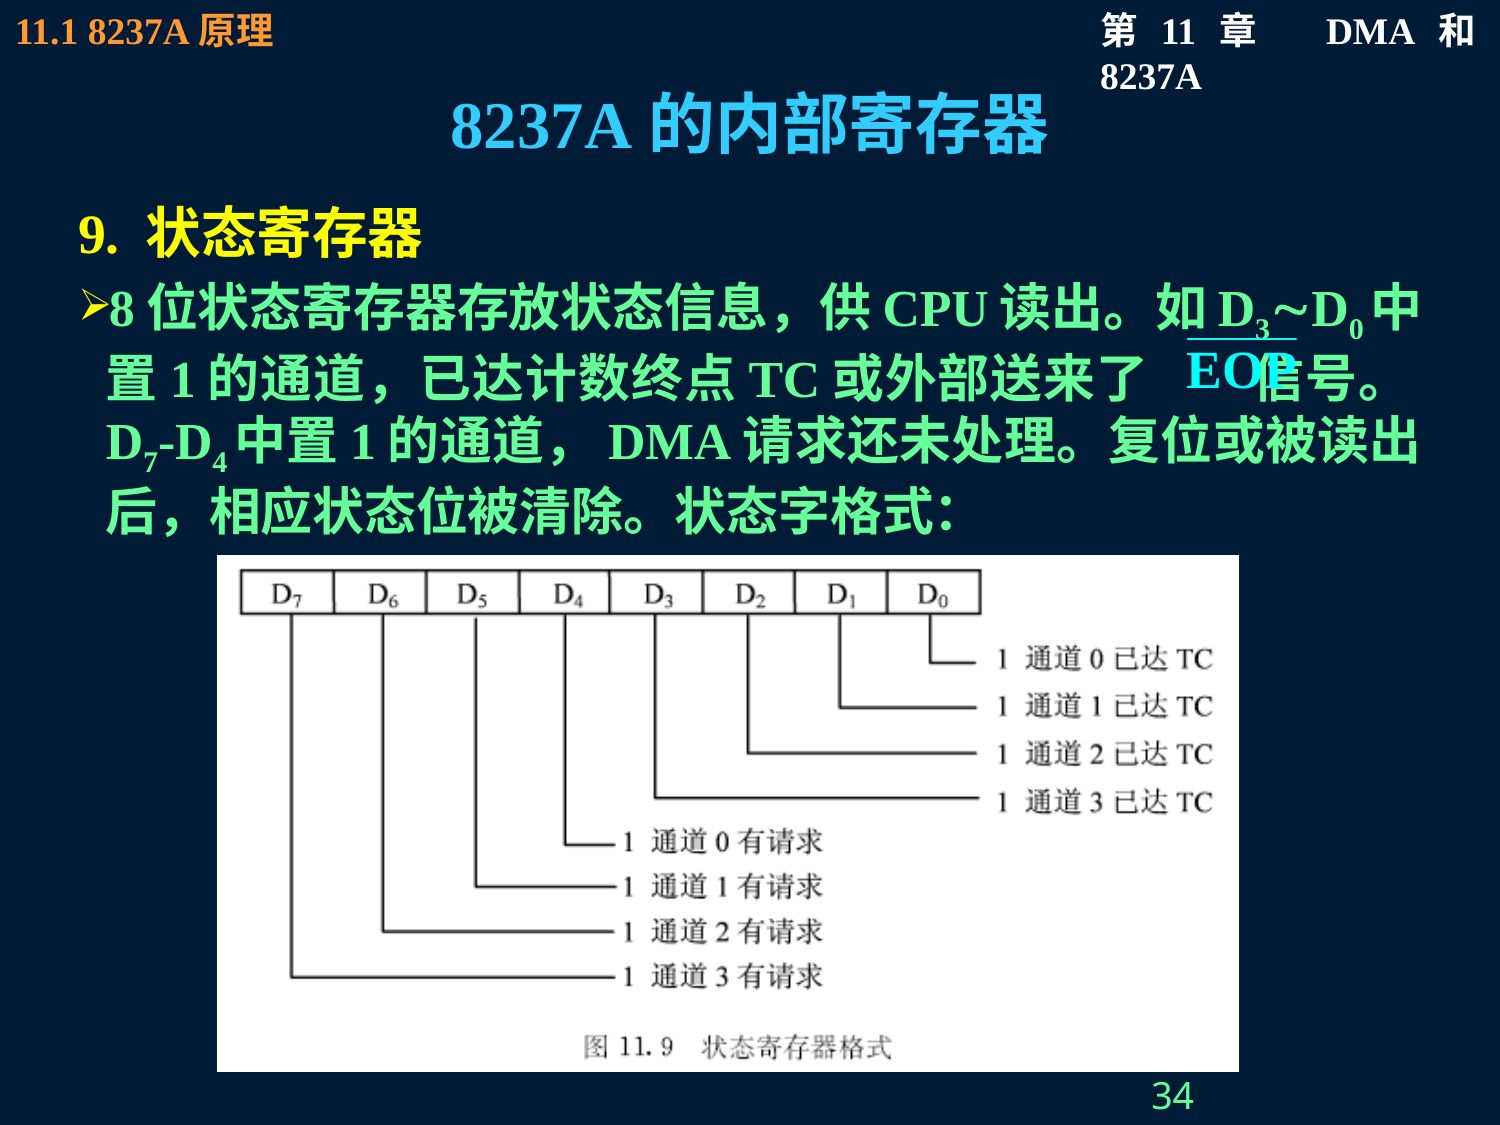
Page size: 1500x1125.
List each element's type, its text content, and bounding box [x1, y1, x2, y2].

list 9. 状态寄存器 8位状态寄存器存放状态信息，供CPU读出。如D3D0中置1的通道，已达计数终点TC或外部送来了 信号。D7-D4中置1的通道，DMA请求还未处理。复位或被读出后，相应状态位被清除。状态字格式： [63, 190, 1437, 556]
title 8237A的内部寄存器 [75, 45, 1425, 190]
picture [217, 554, 1239, 1073]
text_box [1178, 325, 1309, 403]
